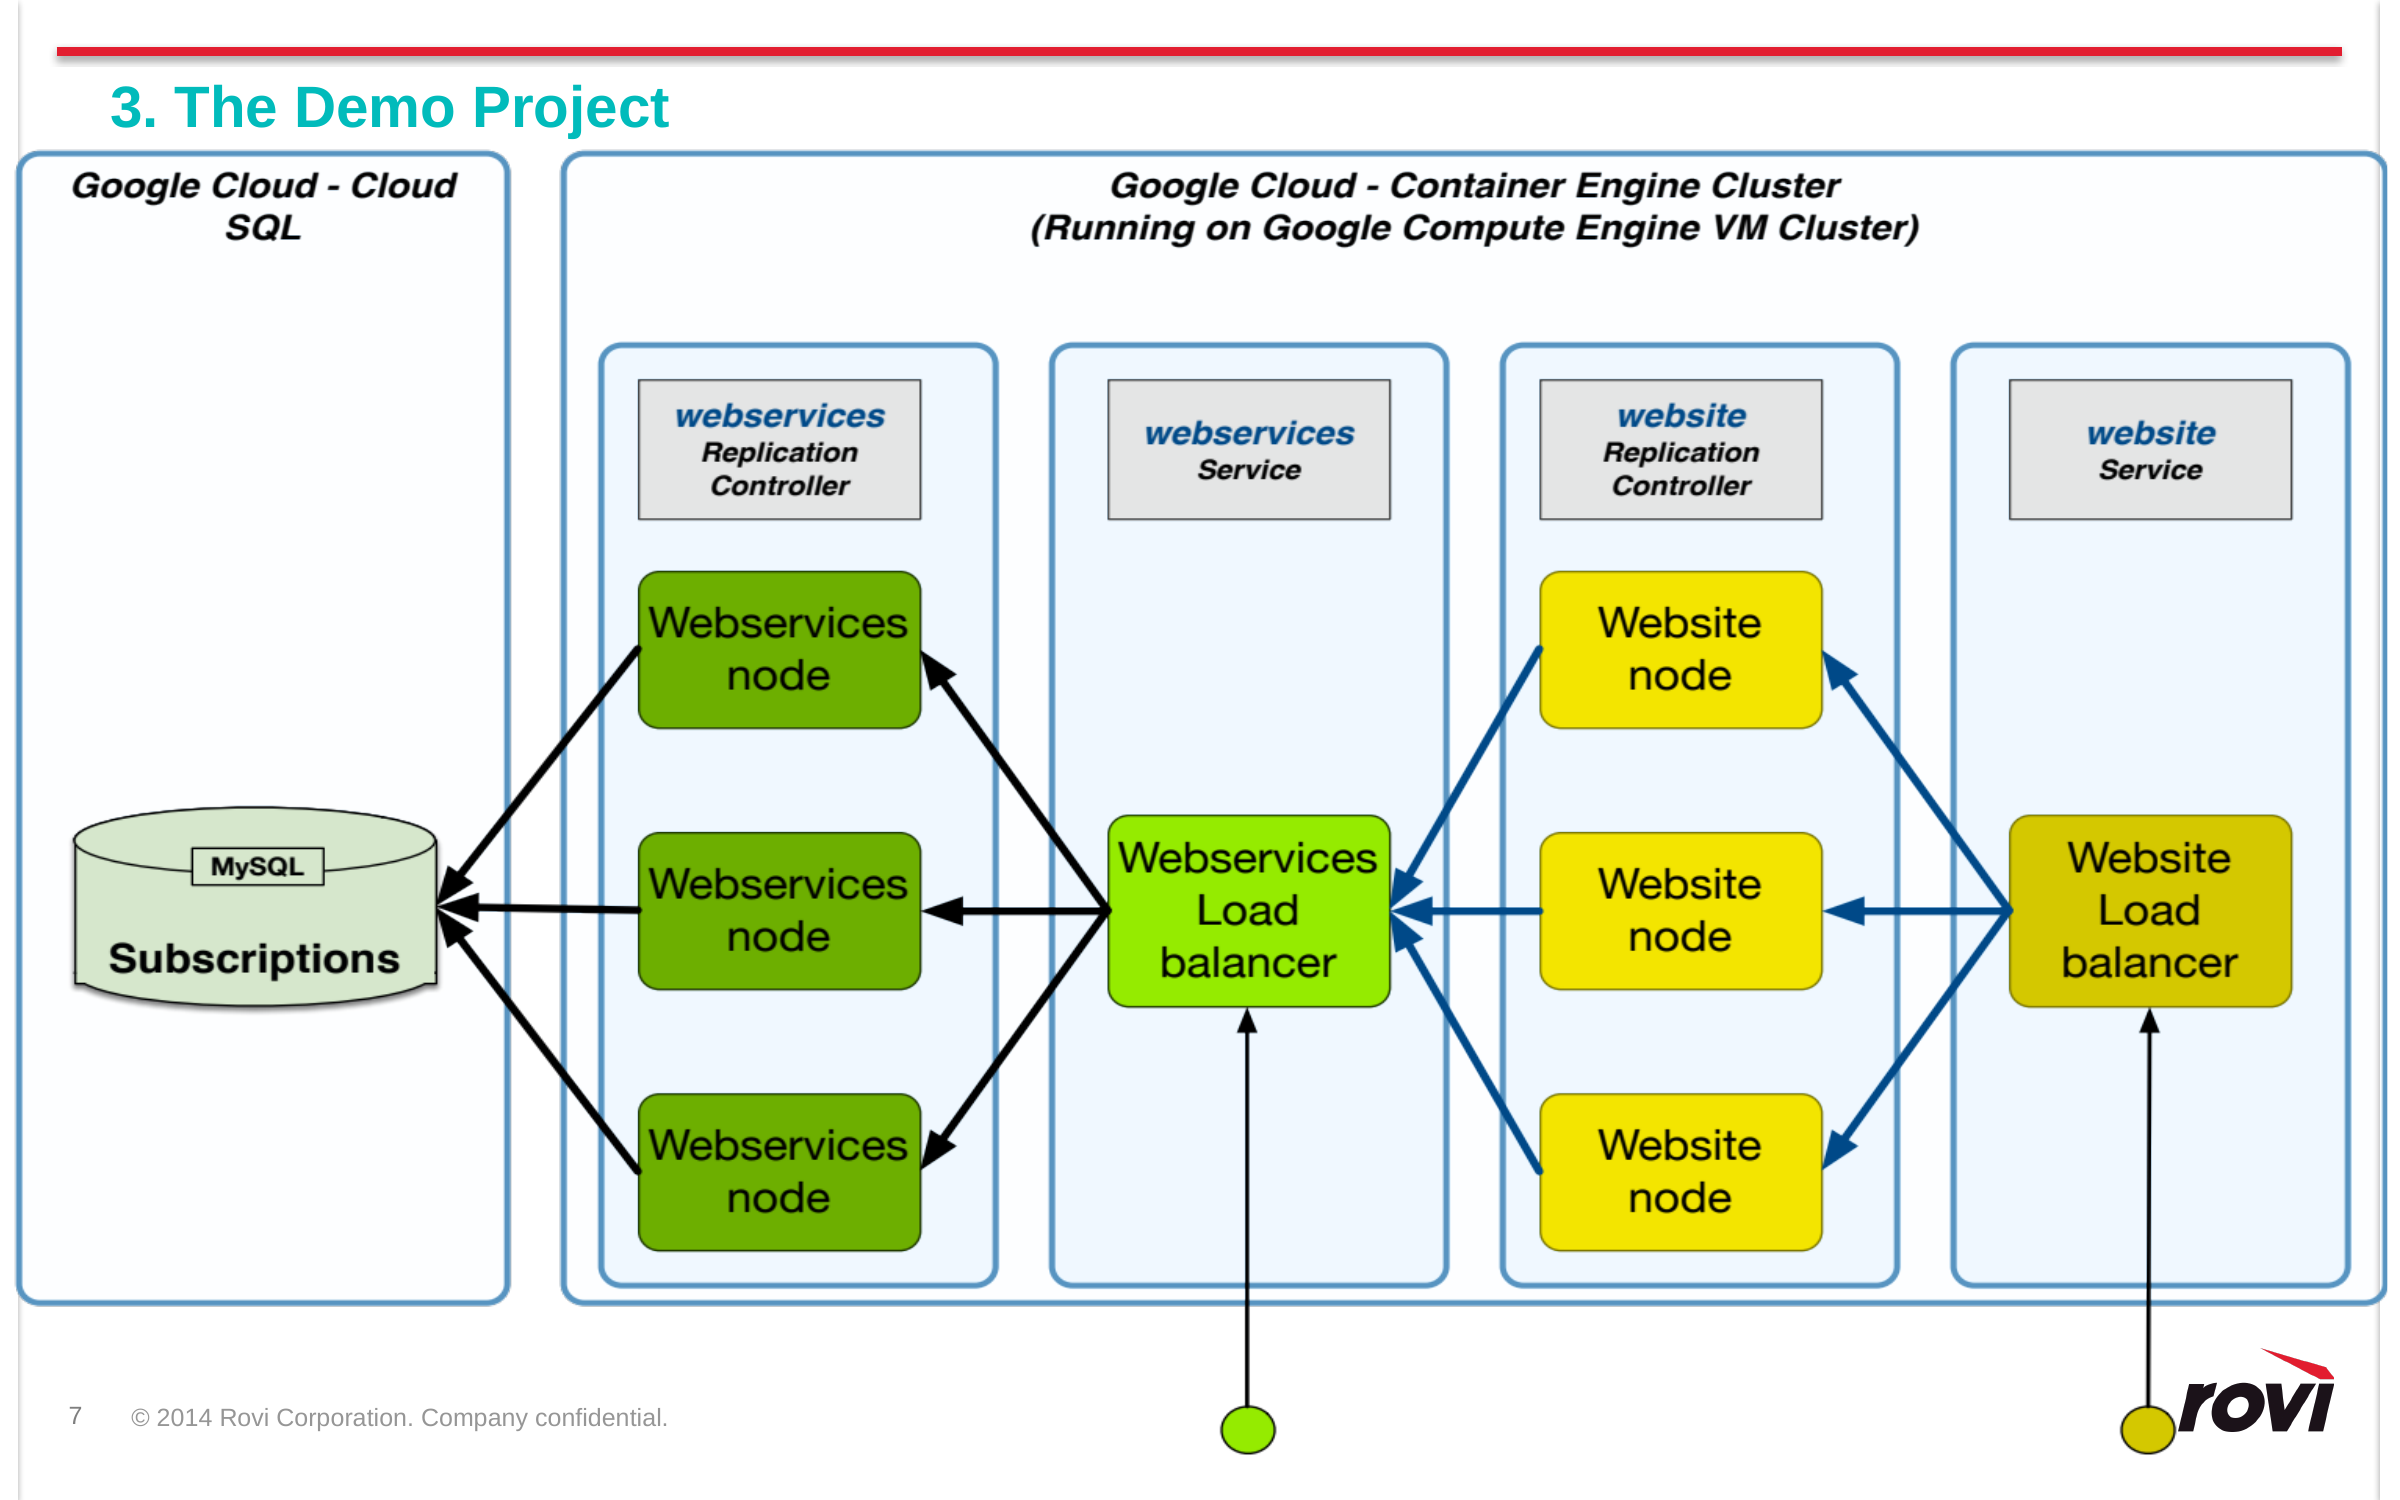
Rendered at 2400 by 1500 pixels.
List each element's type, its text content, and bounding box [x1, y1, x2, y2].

picture [12, 146, 2388, 1457]
text_box 3. The Demo Project [95, 61, 1938, 145]
